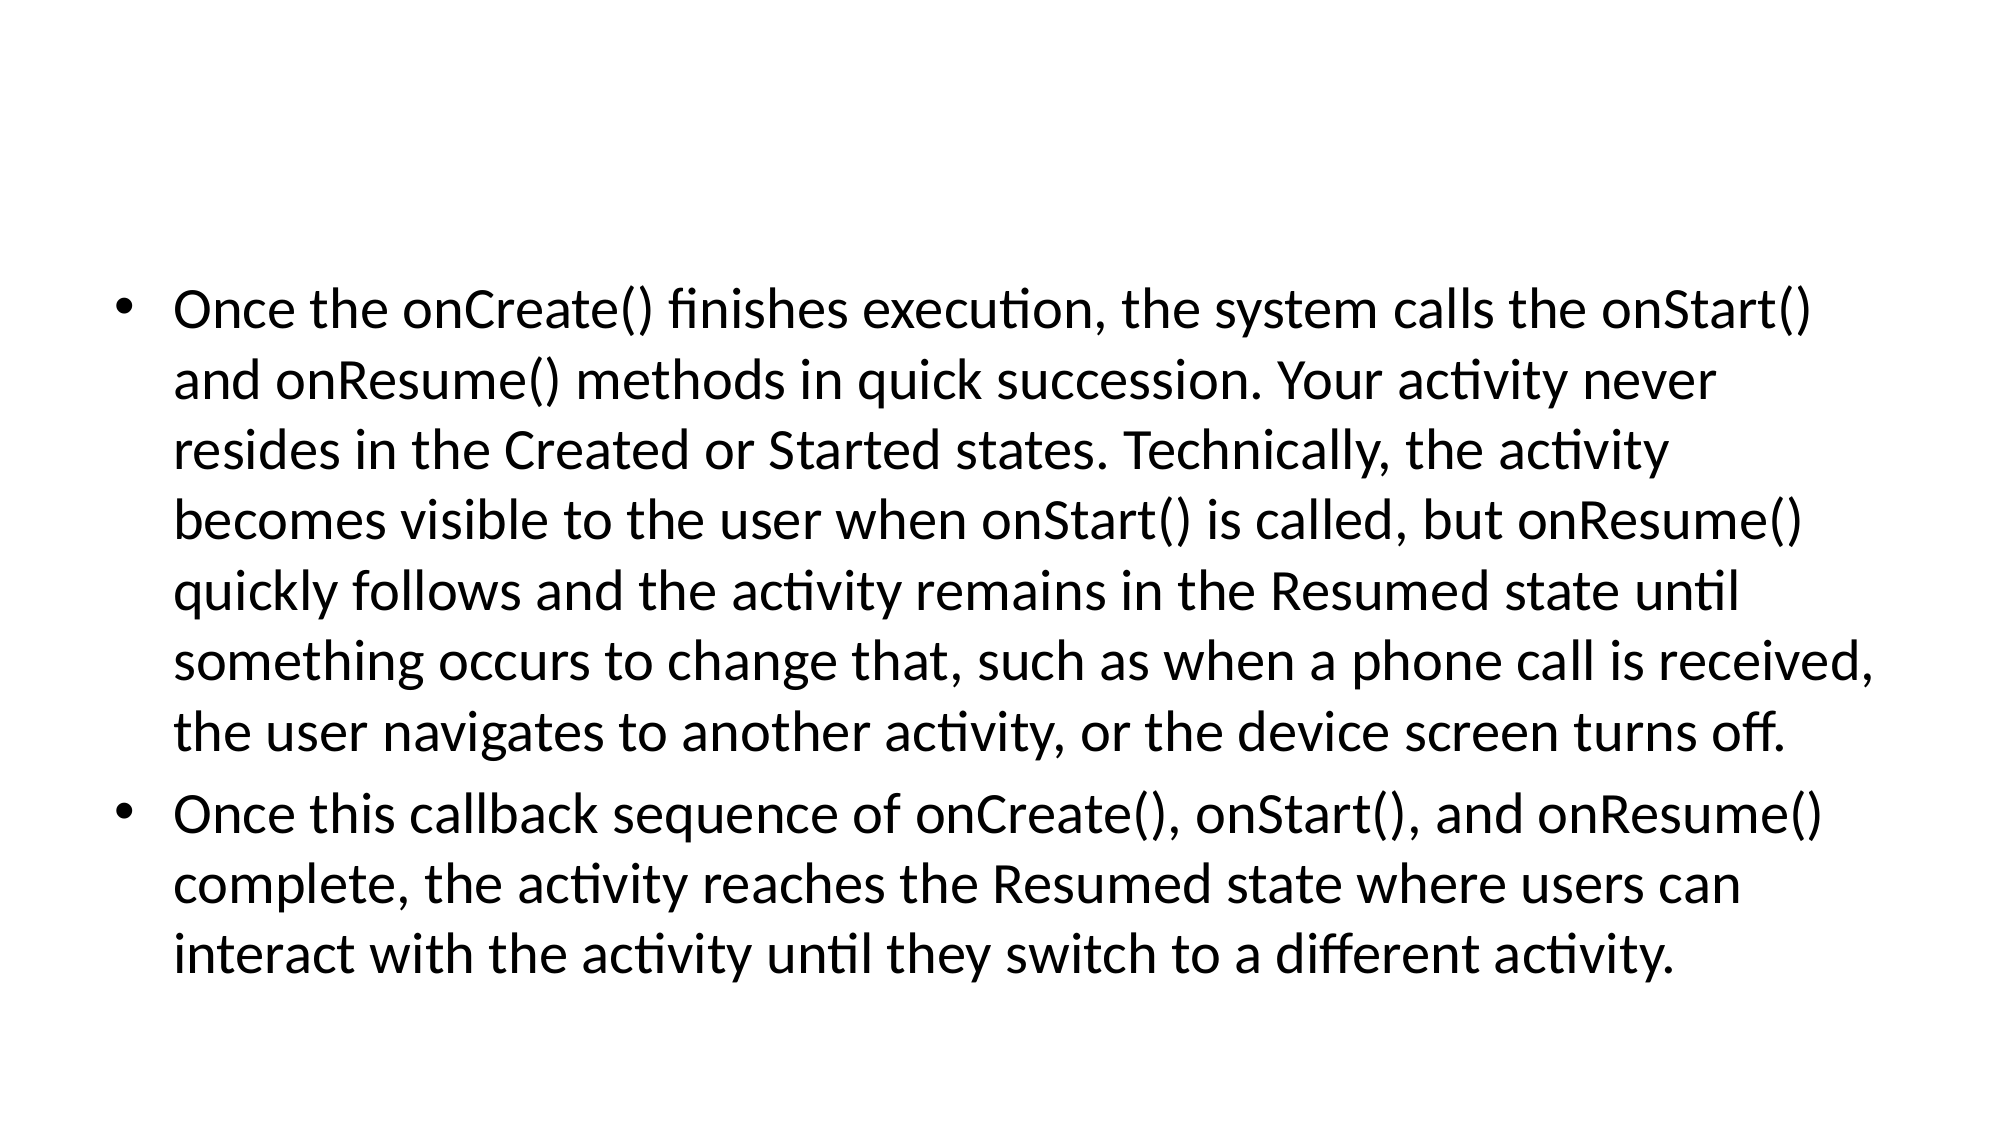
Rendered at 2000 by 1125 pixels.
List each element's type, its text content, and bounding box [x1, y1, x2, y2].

list Once the onCreate() finishes execution, the system calls the onStart() and onResume() methods in quick succession. Your activity never resides in the Created or Started states. Technically, the activity becomes visible to the user when onStart() is called, but onResume() quickly follows and the activity remains in the Resumed state until something occurs to change that, such as when a phone call is received, the user navigates to another activity, or the device screen turns off. Once this callback sequence of onCreate(), onStart(), and onResume() complete, the activity reaches the Resumed state where users can interact with the activity until they switch to a different activity. [99, 262, 1900, 1005]
